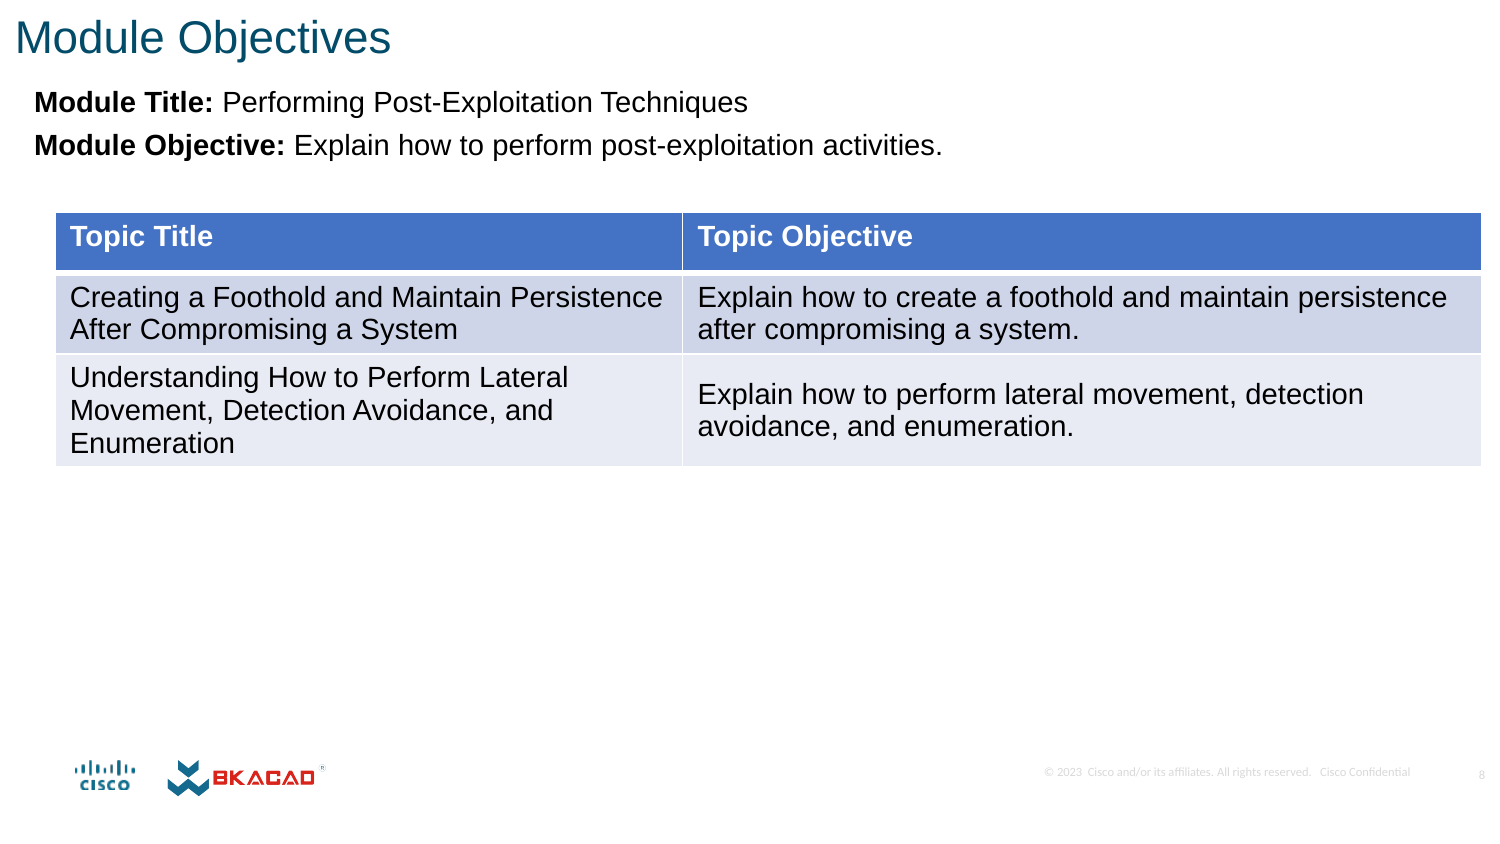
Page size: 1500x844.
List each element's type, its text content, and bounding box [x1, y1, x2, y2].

slide_number 8 [1425, 759, 1500, 797]
table_cell Explain how to perform lateral movement, detection avoidance, and enumeration. [683, 355, 1481, 466]
table_cell Creating a Foothold and Maintain Persistence After Compromising a System [56, 276, 682, 353]
table_cell Explain how to create a foothold and maintain persistence after compromising a system. [683, 276, 1481, 353]
table_header Topic Title [56, 213, 682, 270]
list Module Objectives [0, 0, 1500, 75]
picture [167, 759, 326, 797]
table_header Topic Objective [683, 213, 1481, 270]
table_cell Understanding How to Perform Lateral Movement, Detection Avoidance, and Enumeration [56, 355, 682, 466]
picture [75, 759, 135, 790]
text_box Module Title: Performing Post-Exploitation Techniques Module Objective: Explain how to perform post-exploitation activities. [19, 75, 1446, 172]
